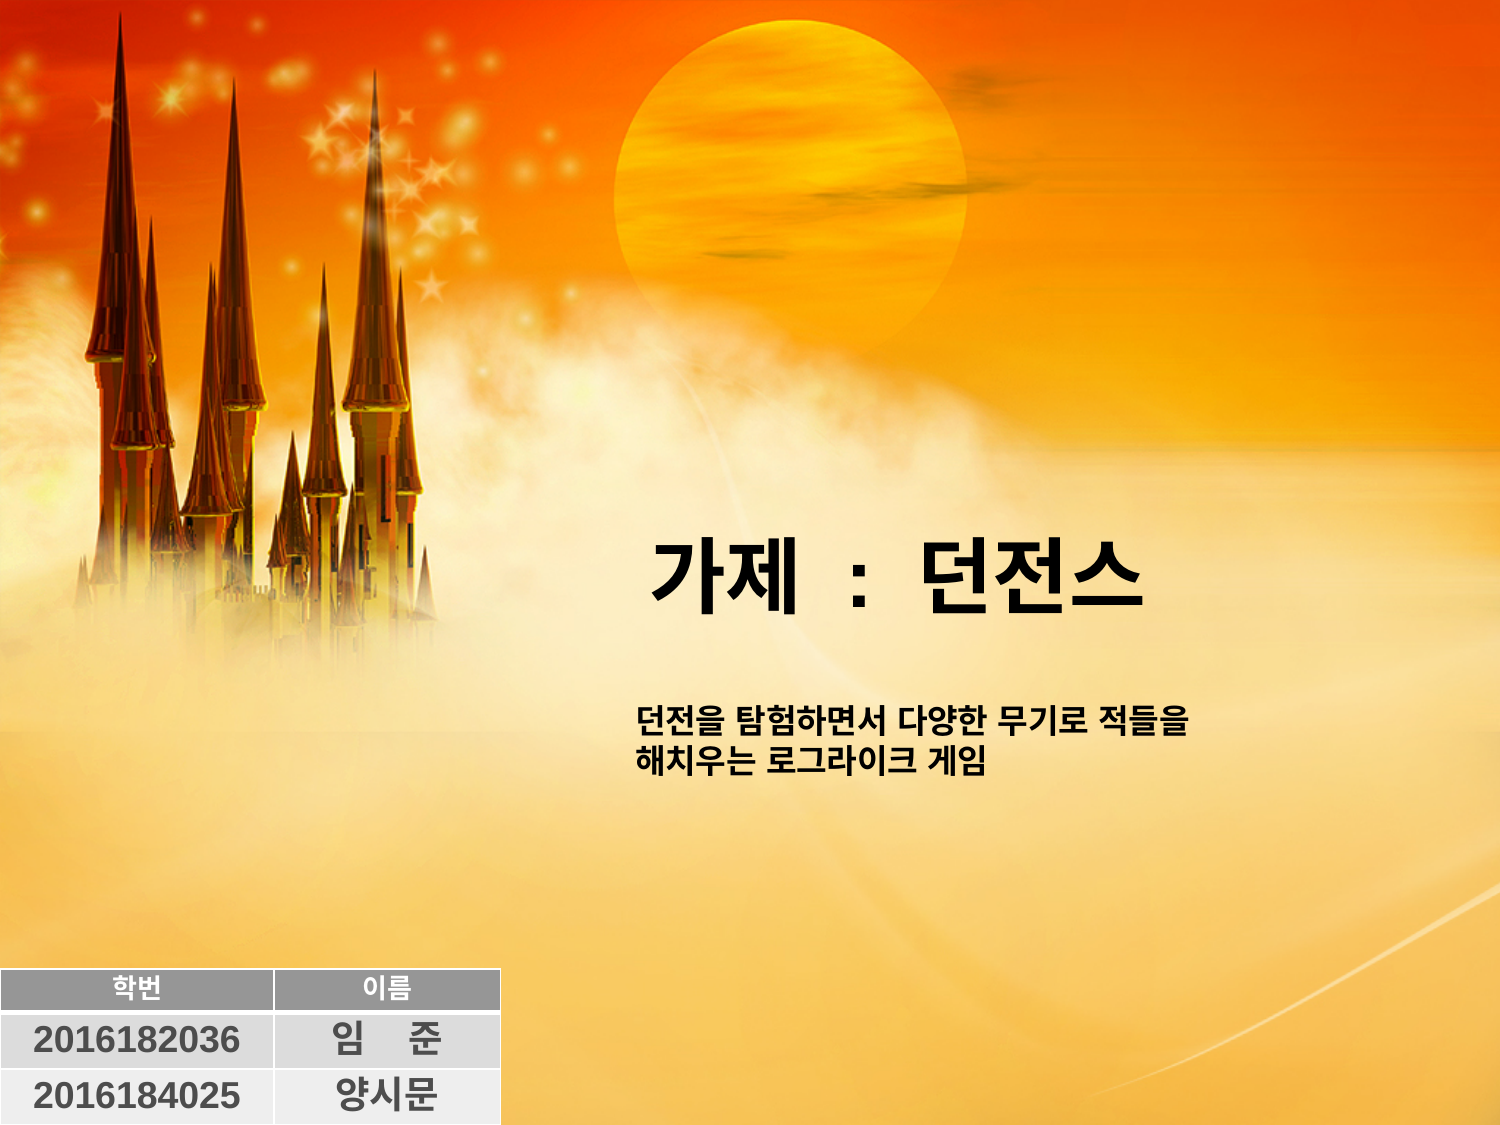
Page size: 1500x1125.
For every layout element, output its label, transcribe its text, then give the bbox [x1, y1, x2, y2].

subtitle 던전을 탐험하면서 다양한 무기로 적들을 해치우는 로그라이크 게임 [620, 692, 1329, 835]
table_cell 양시문 [275, 1070, 500, 1124]
table_header 학번 [1, 970, 273, 1010]
table_header 이름 [275, 970, 500, 1010]
table_cell 2016182036 [1, 1015, 273, 1068]
picture [0, 0, 1500, 1125]
title 가제 : 던전스 [360, 491, 1436, 657]
table_cell 임 준 [275, 1015, 500, 1068]
table_cell 2016184025 [1, 1070, 273, 1124]
